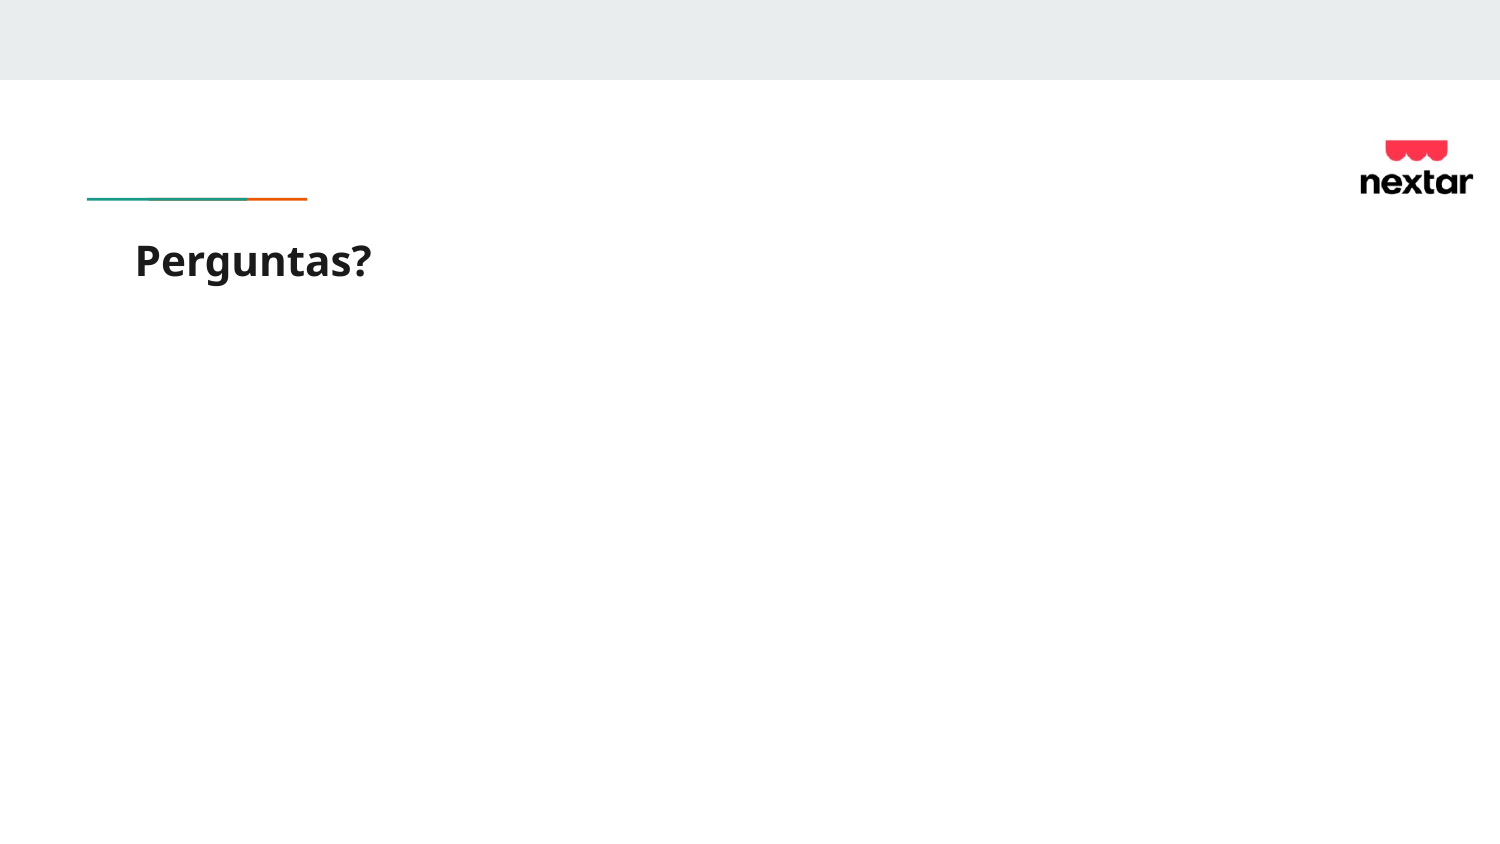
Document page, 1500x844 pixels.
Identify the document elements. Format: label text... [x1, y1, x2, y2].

title Perguntas? [119, 216, 1381, 305]
picture [1332, 83, 1500, 251]
